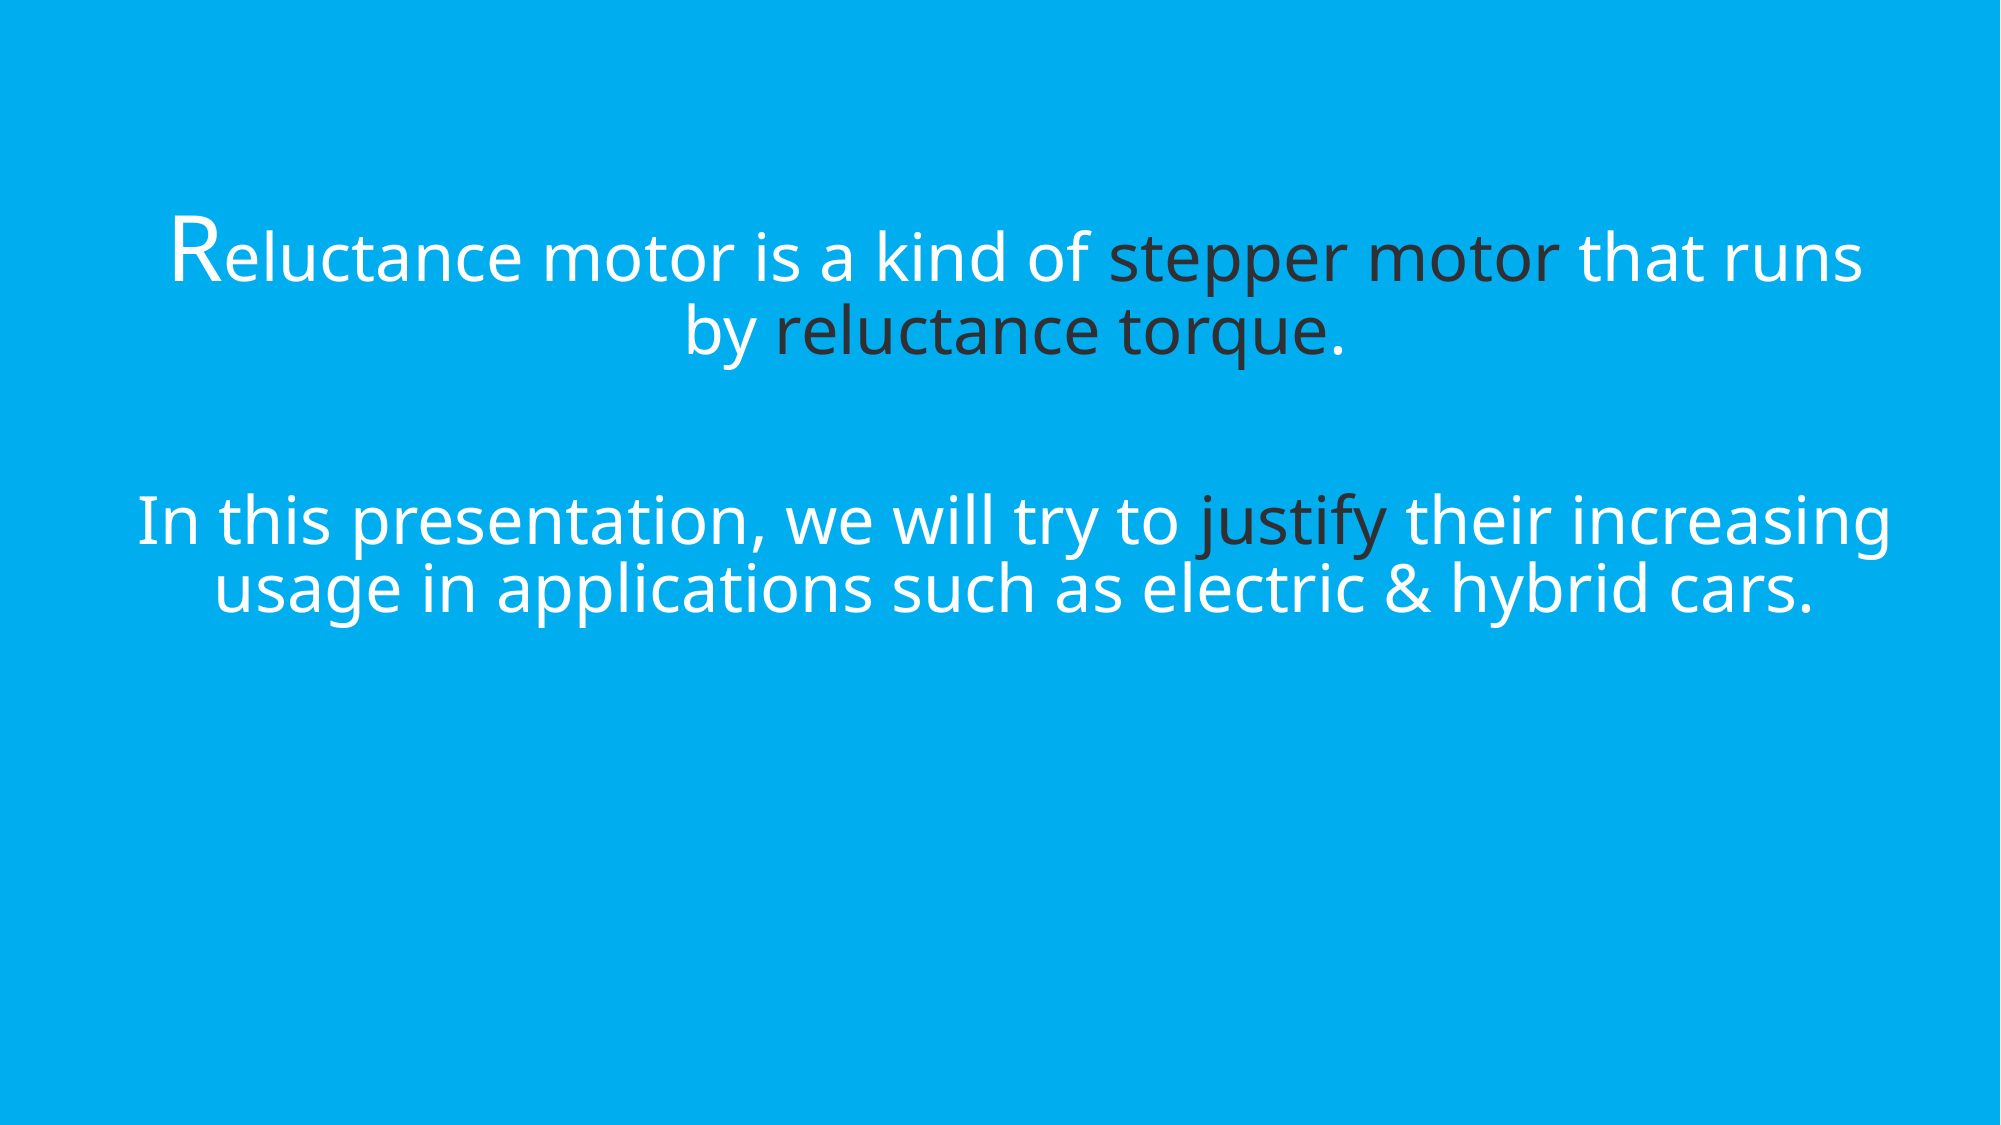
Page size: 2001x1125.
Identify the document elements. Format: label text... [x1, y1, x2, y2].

subtitle Reluctance motor is a kind of stepper motor that runs by reluctance torque. In this presentation, we will try to justify their increasing usage in applications such as electric & hybrid cars. [111, 199, 1920, 1078]
